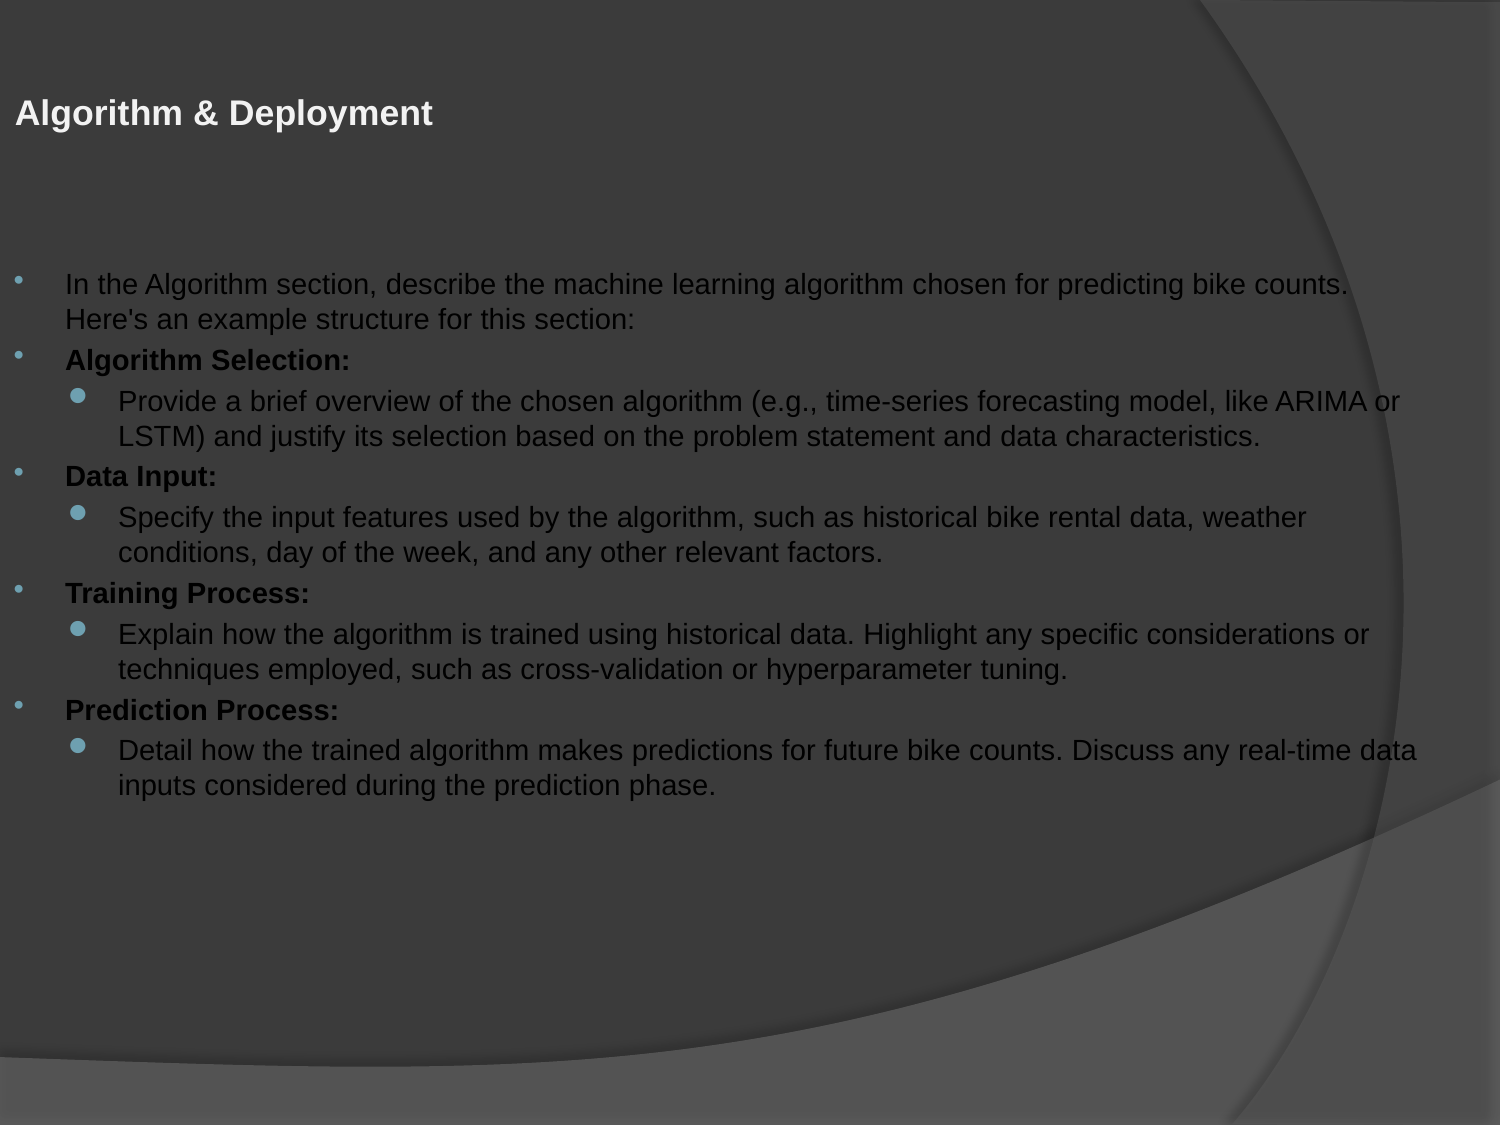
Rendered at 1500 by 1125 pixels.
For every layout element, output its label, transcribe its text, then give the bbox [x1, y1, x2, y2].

text_box In the Algorithm section, describe the machine learning algorithm chosen for predicting bike counts. Here's an example structure for this section: Algorithm Selection: Provide a brief overview of the chosen algorithm (e.g., time-series forecasting model, like ARIMA or LSTM) and justify its selection based on the problem statement and data characteristics. Data Input: Specify the input features used by the algorithm, such as historical bike rental data, weather conditions, day of the week, and any other relevant factors. Training Process: Explain how the algorithm is trained using historical data. Highlight any specific considerations or techniques employed, such as cross-validation or hyperparameter tuning. Prediction Process: Detail how the trained algorithm makes predictions for future bike counts. Discuss any real-time data inputs considered during the prediction phase. [0, 257, 1454, 856]
text_box Algorithm & Deployment [0, 81, 1243, 141]
